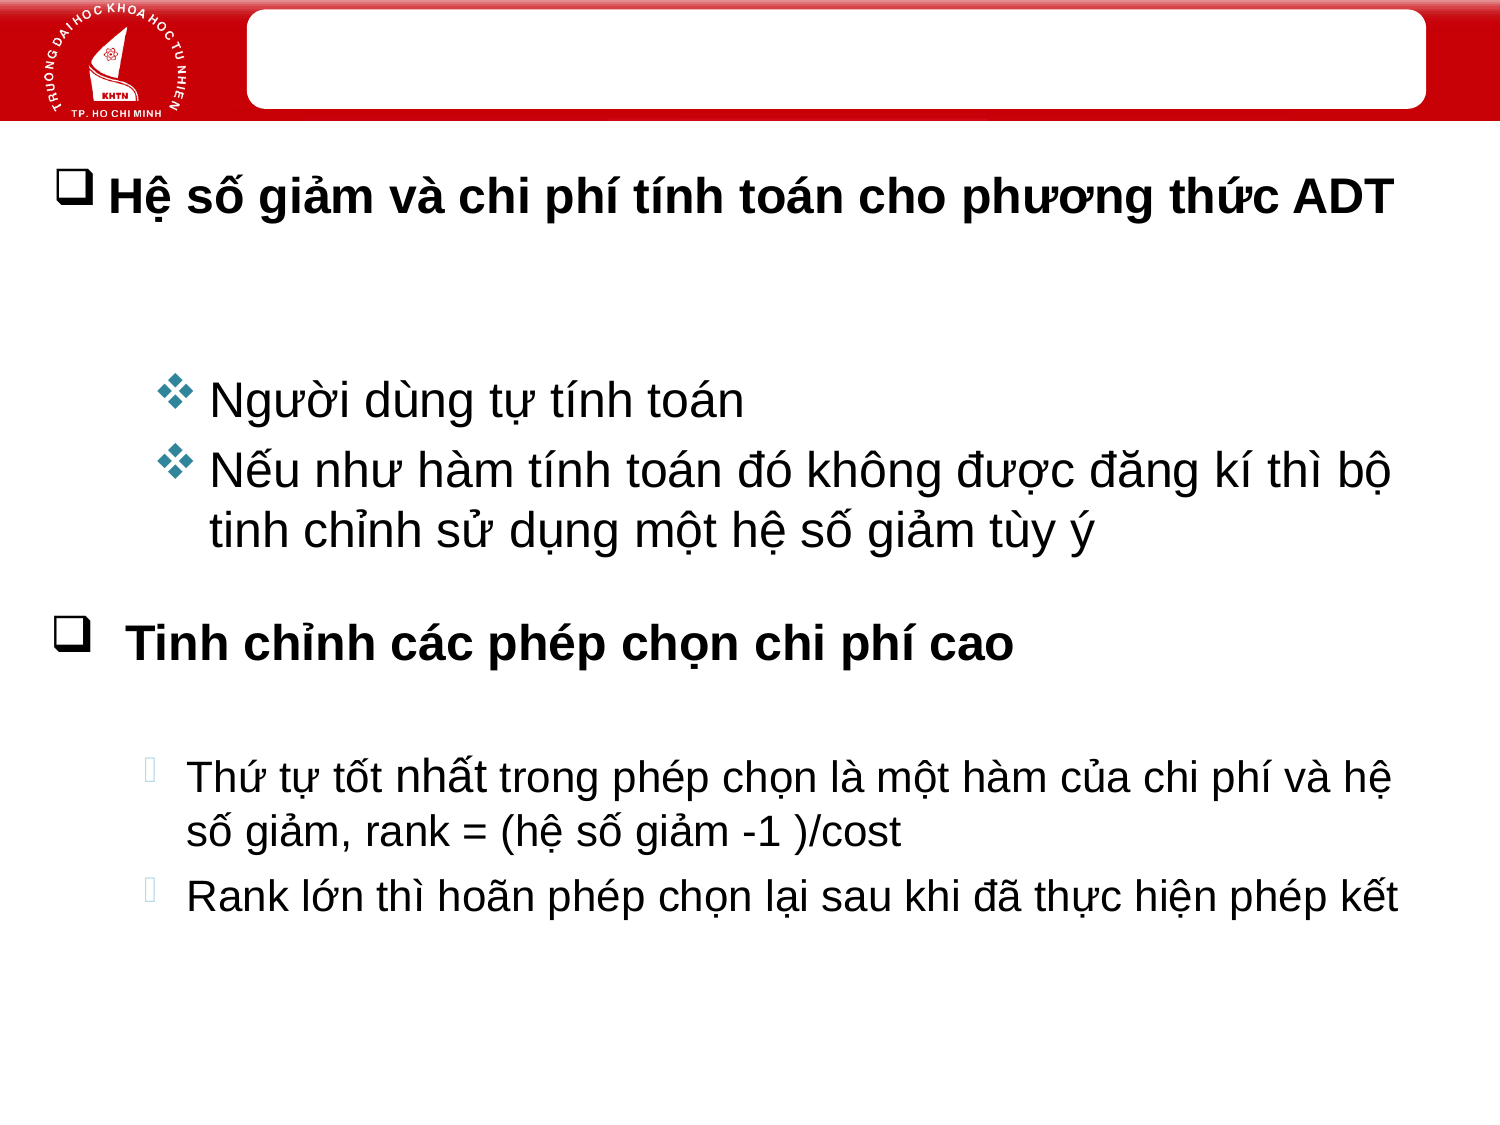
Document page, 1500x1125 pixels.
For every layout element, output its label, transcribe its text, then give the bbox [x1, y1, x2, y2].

picture [0, 0, 1500, 121]
list Người dùng tự tính toán Nếu như hàm tính toán đó không được đăng kí thì bộ tinh chỉnh sử dụng một hệ số giảm tùy ý [138, 360, 1414, 598]
title Hệ số giảm và chi phí tính toán cho phương thức ADT [37, 137, 1500, 250]
text_box Thứ tự tốt nhất trong phép chọn là một hàm của chi phí và hệ số giảm, rank = (hệ số giảm -1 )/cost Rank lớn thì hoãn phép chọn lại sau khi đã thực hiện phép kết [133, 737, 1409, 975]
text_box Tinh chỉnh các phép chọn chi phí cao [50, 587, 1401, 695]
